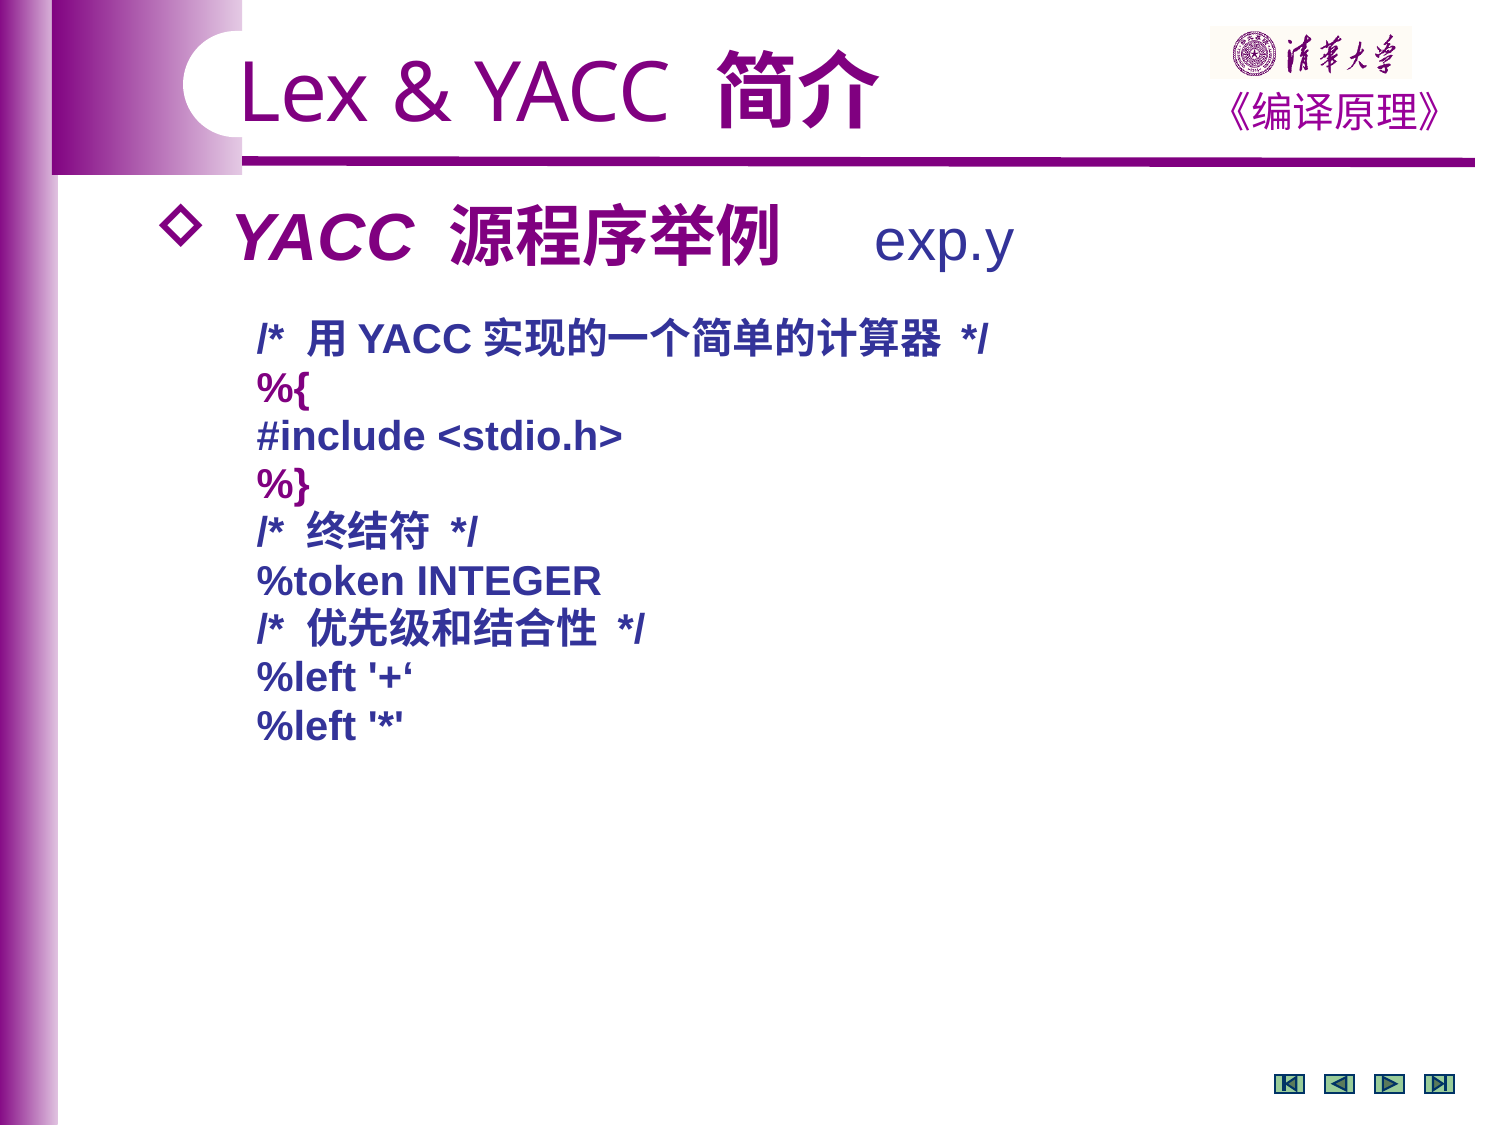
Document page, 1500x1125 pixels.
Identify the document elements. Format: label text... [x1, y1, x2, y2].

text_box YACC 源程序举例 exp.y [137, 160, 1258, 281]
text_box [1324, 1074, 1355, 1093]
picture [1210, 26, 1412, 79]
text_box [1274, 1074, 1305, 1093]
text_box [1374, 1074, 1405, 1093]
text_box /* 用YACC实现的一个简单的计算器 */ %{ #include <stdio.h> %} /* 终结符 */ %token INTEGER /* 优先级和结合性 */ %left '+‘ %left '*' [241, 314, 1353, 1012]
text_box [1424, 1074, 1455, 1093]
text_box Lex & YACC 简介 [222, 31, 896, 146]
